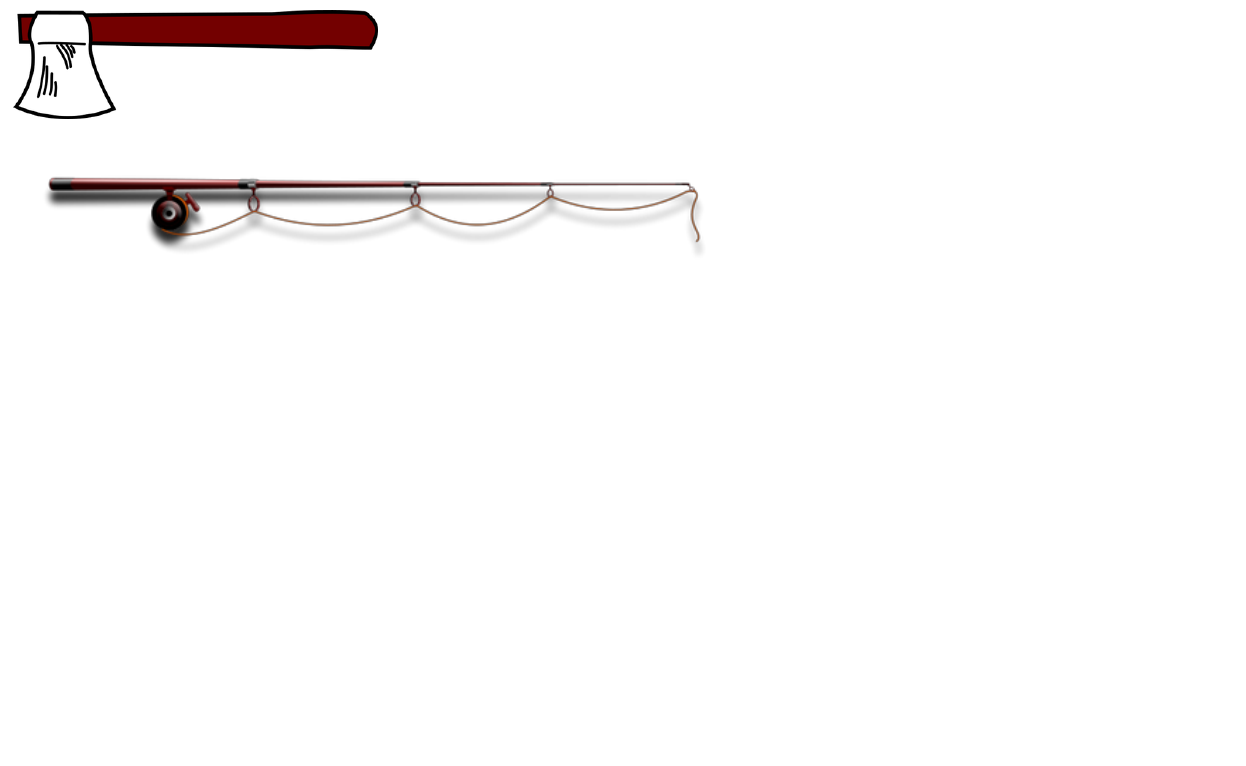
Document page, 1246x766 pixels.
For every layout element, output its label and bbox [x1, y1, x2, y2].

picture [13, 10, 378, 119]
picture [13, 147, 719, 289]
